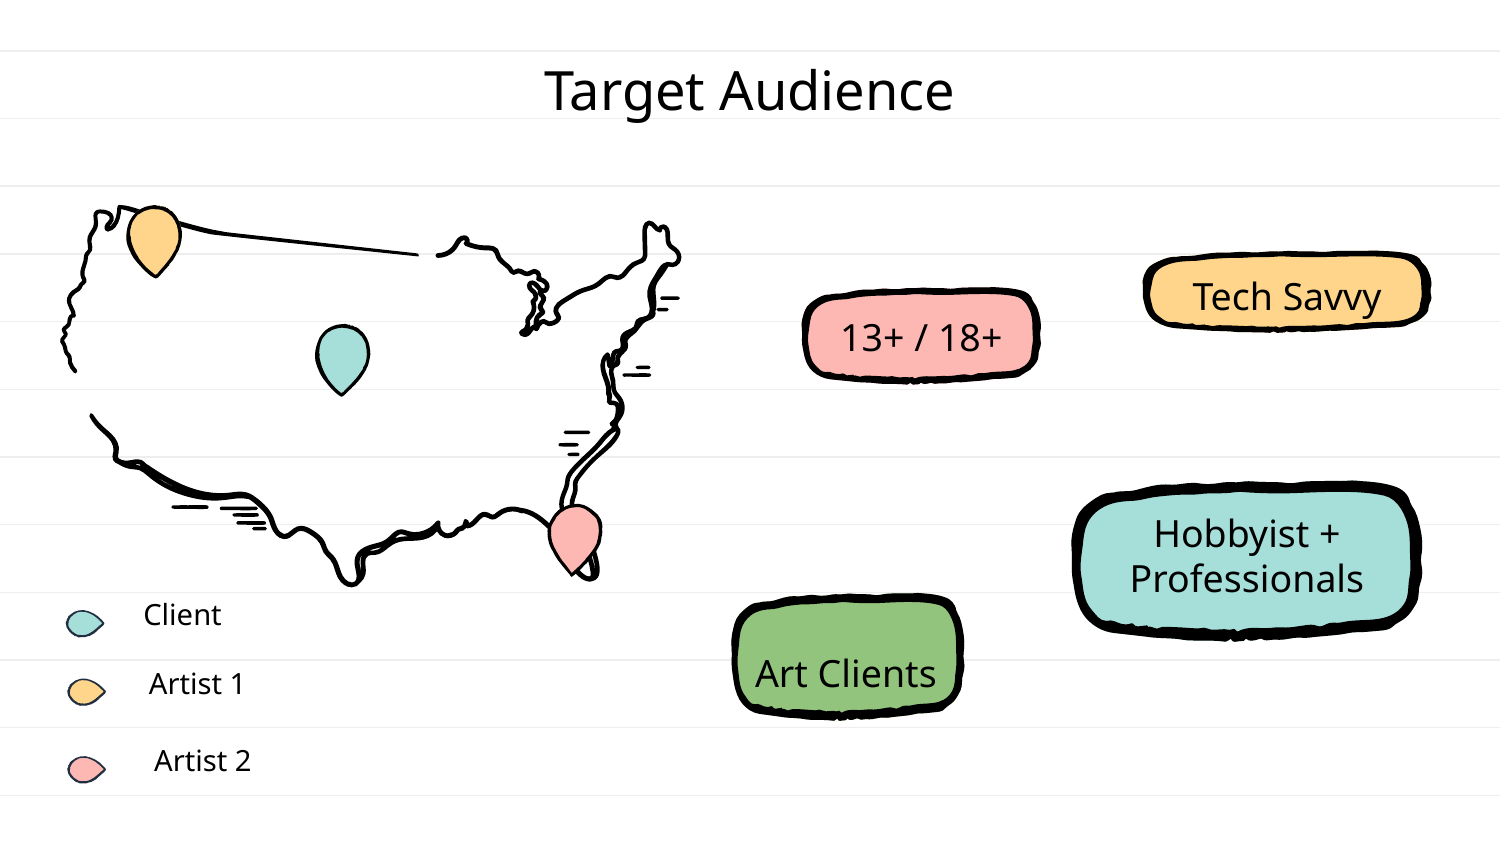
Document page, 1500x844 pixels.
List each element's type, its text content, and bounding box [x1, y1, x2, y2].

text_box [730, 592, 966, 722]
title Artist 1 [121, 646, 274, 716]
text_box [66, 678, 107, 707]
title 13+ / 18+ [771, 253, 1072, 374]
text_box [65, 609, 105, 638]
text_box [1070, 480, 1424, 643]
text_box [1141, 250, 1433, 334]
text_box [314, 323, 371, 397]
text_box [125, 204, 183, 279]
title Artist 2 [112, 722, 294, 792]
title Target Audience [329, 16, 1171, 137]
title Client [120, 596, 245, 646]
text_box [801, 286, 1042, 385]
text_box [546, 503, 604, 577]
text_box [66, 755, 107, 784]
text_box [59, 204, 683, 588]
